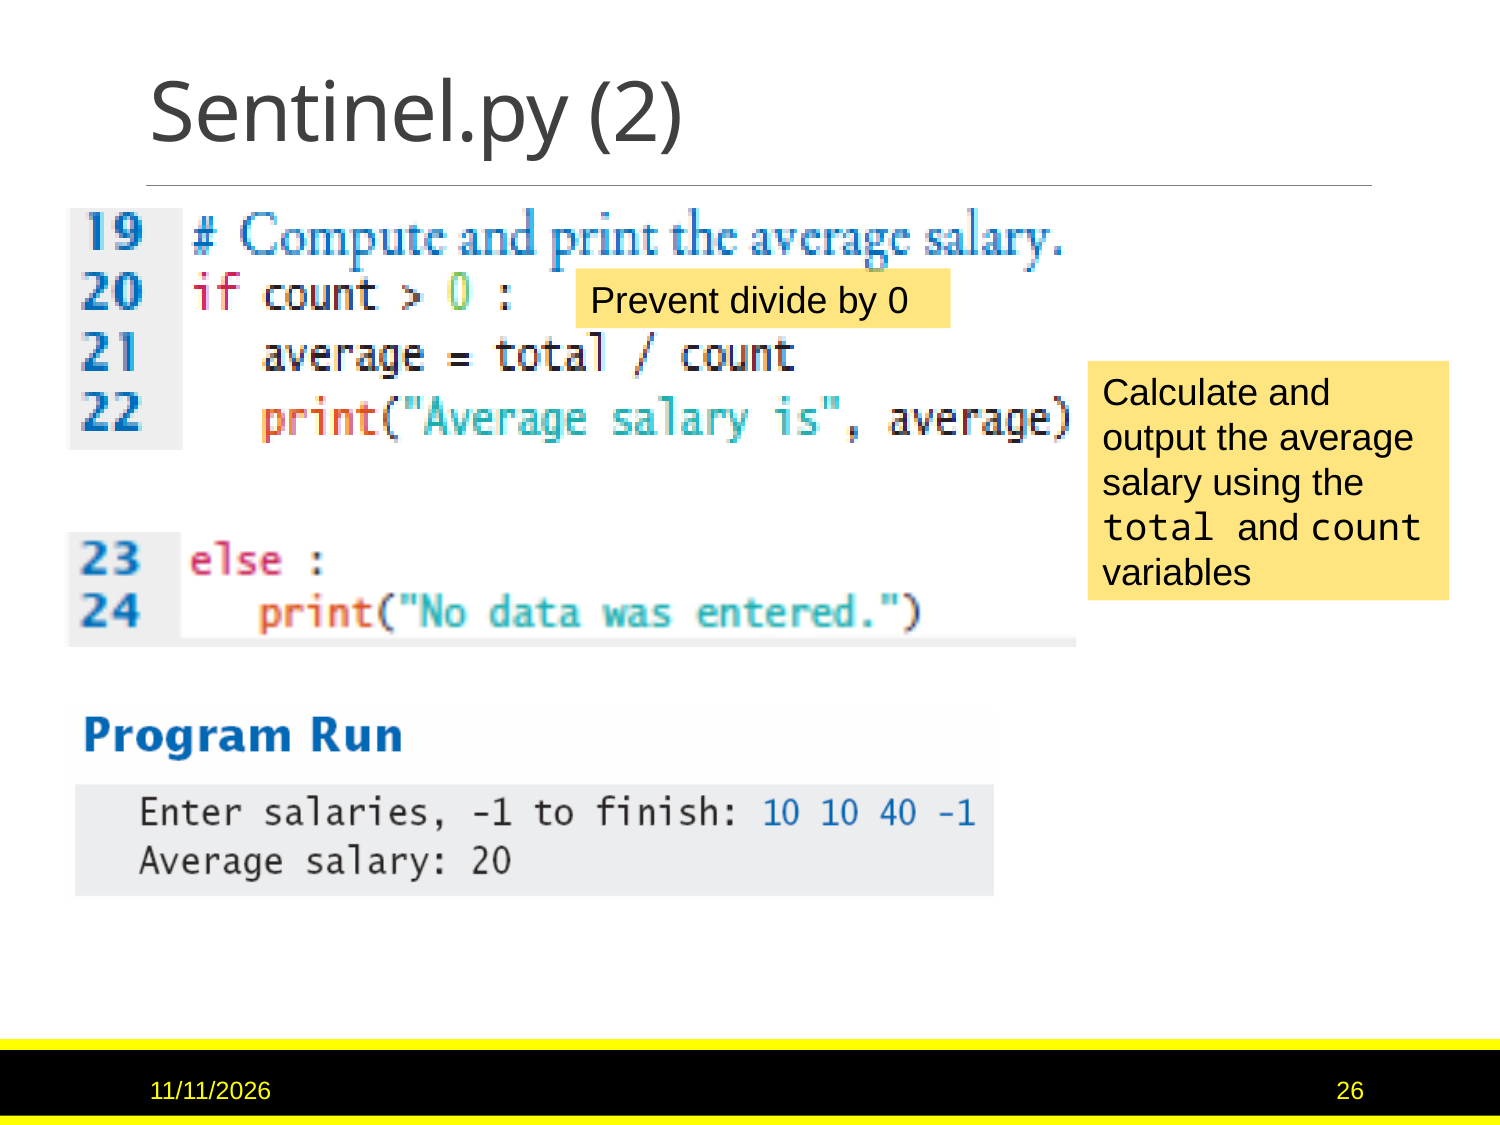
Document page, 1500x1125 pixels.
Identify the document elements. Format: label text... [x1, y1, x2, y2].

picture [63, 207, 1088, 451]
picture [63, 531, 1077, 648]
picture [63, 706, 994, 901]
slide_number 26 [1217, 1059, 1380, 1120]
text_box Calculate and output the average salary using the total and count variables [1087, 360, 1450, 601]
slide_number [134, 1059, 440, 1120]
title Sentinel.py (2) [134, 47, 1373, 167]
